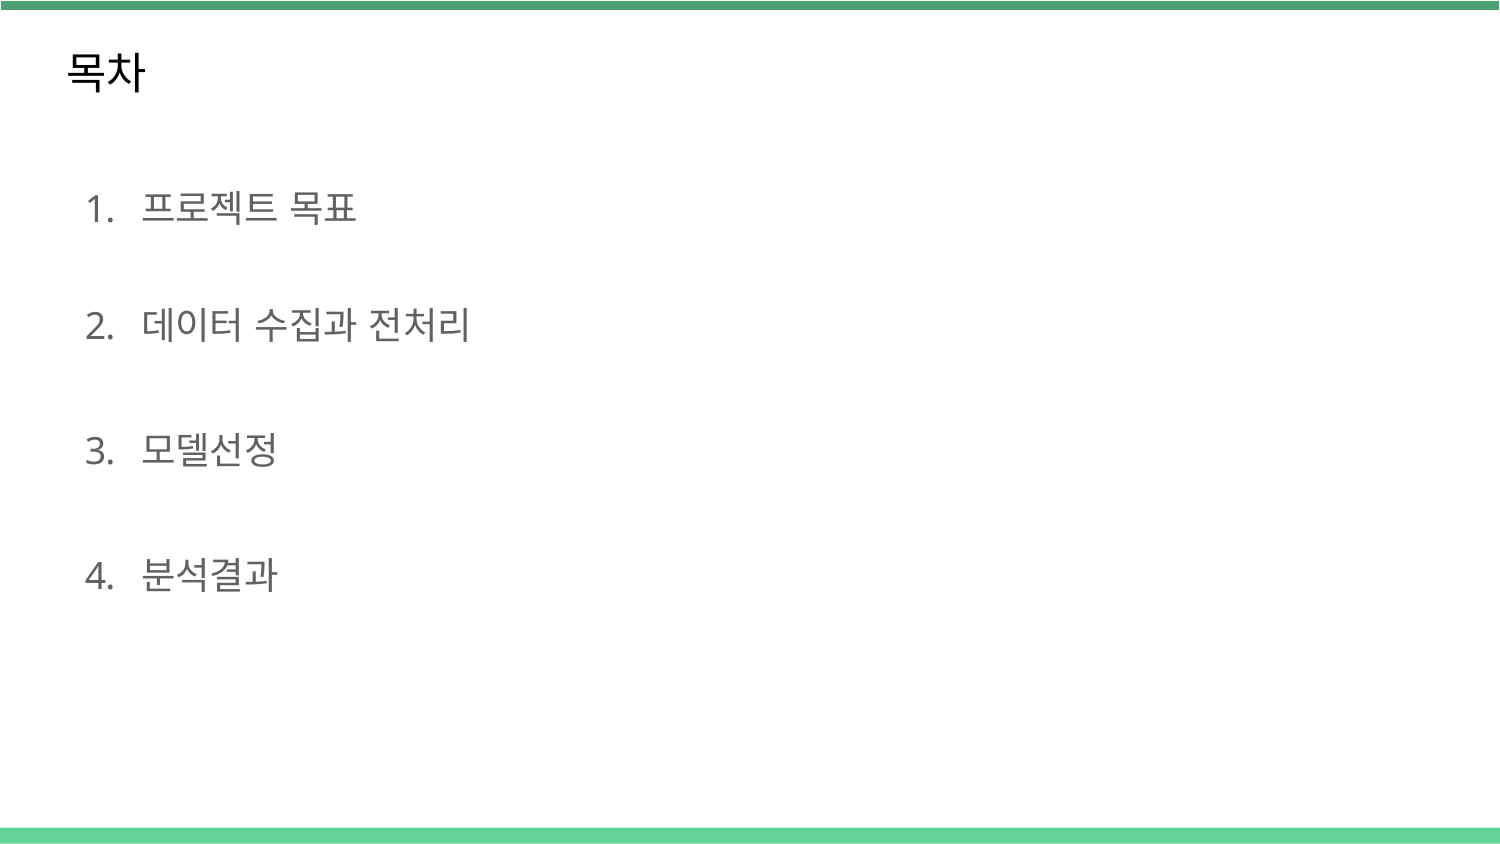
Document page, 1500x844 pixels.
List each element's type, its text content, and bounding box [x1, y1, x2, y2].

list 프로젝트 목표 데이터 수집과 전처리 모델선정 분석결과 [51, 156, 1449, 750]
text_box 목차 [51, 30, 271, 114]
text_box [0, 0, 1500, 11]
